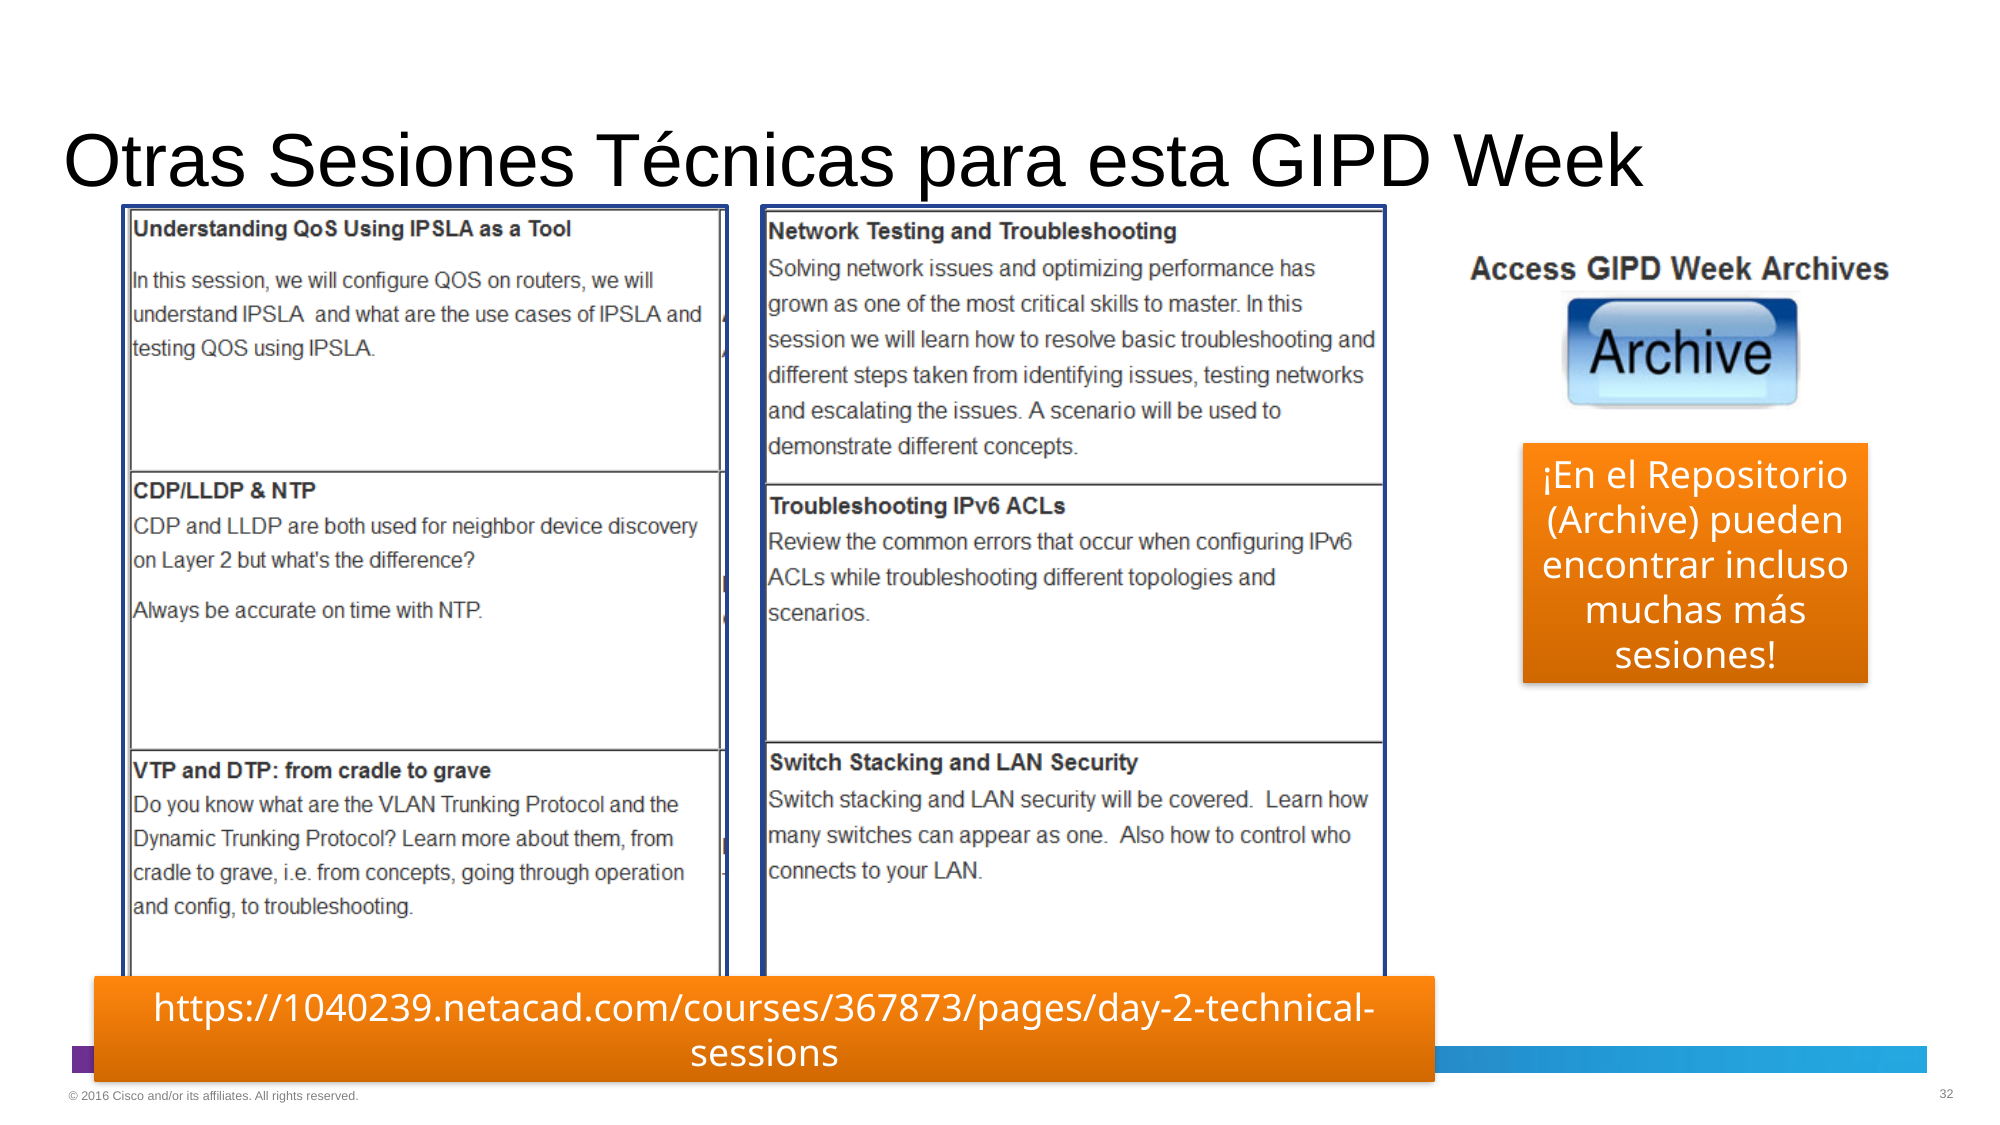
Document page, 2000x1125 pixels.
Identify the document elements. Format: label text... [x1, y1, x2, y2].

picture [72, 1046, 94, 1073]
title Otras Sesiones Técnicas para esta GIPD Week [50, 70, 1929, 209]
picture [764, 208, 1384, 997]
text_box ¡En el Repositorio (Archive) pueden encontrar incluso muchas más sesiones! [1523, 443, 1868, 683]
picture [124, 208, 725, 997]
picture [1435, 1046, 1927, 1073]
text_box https://1040239.netacad.com/courses/367873/pages/day-2-technical-sessions [94, 976, 1435, 1082]
picture [1451, 247, 1912, 422]
